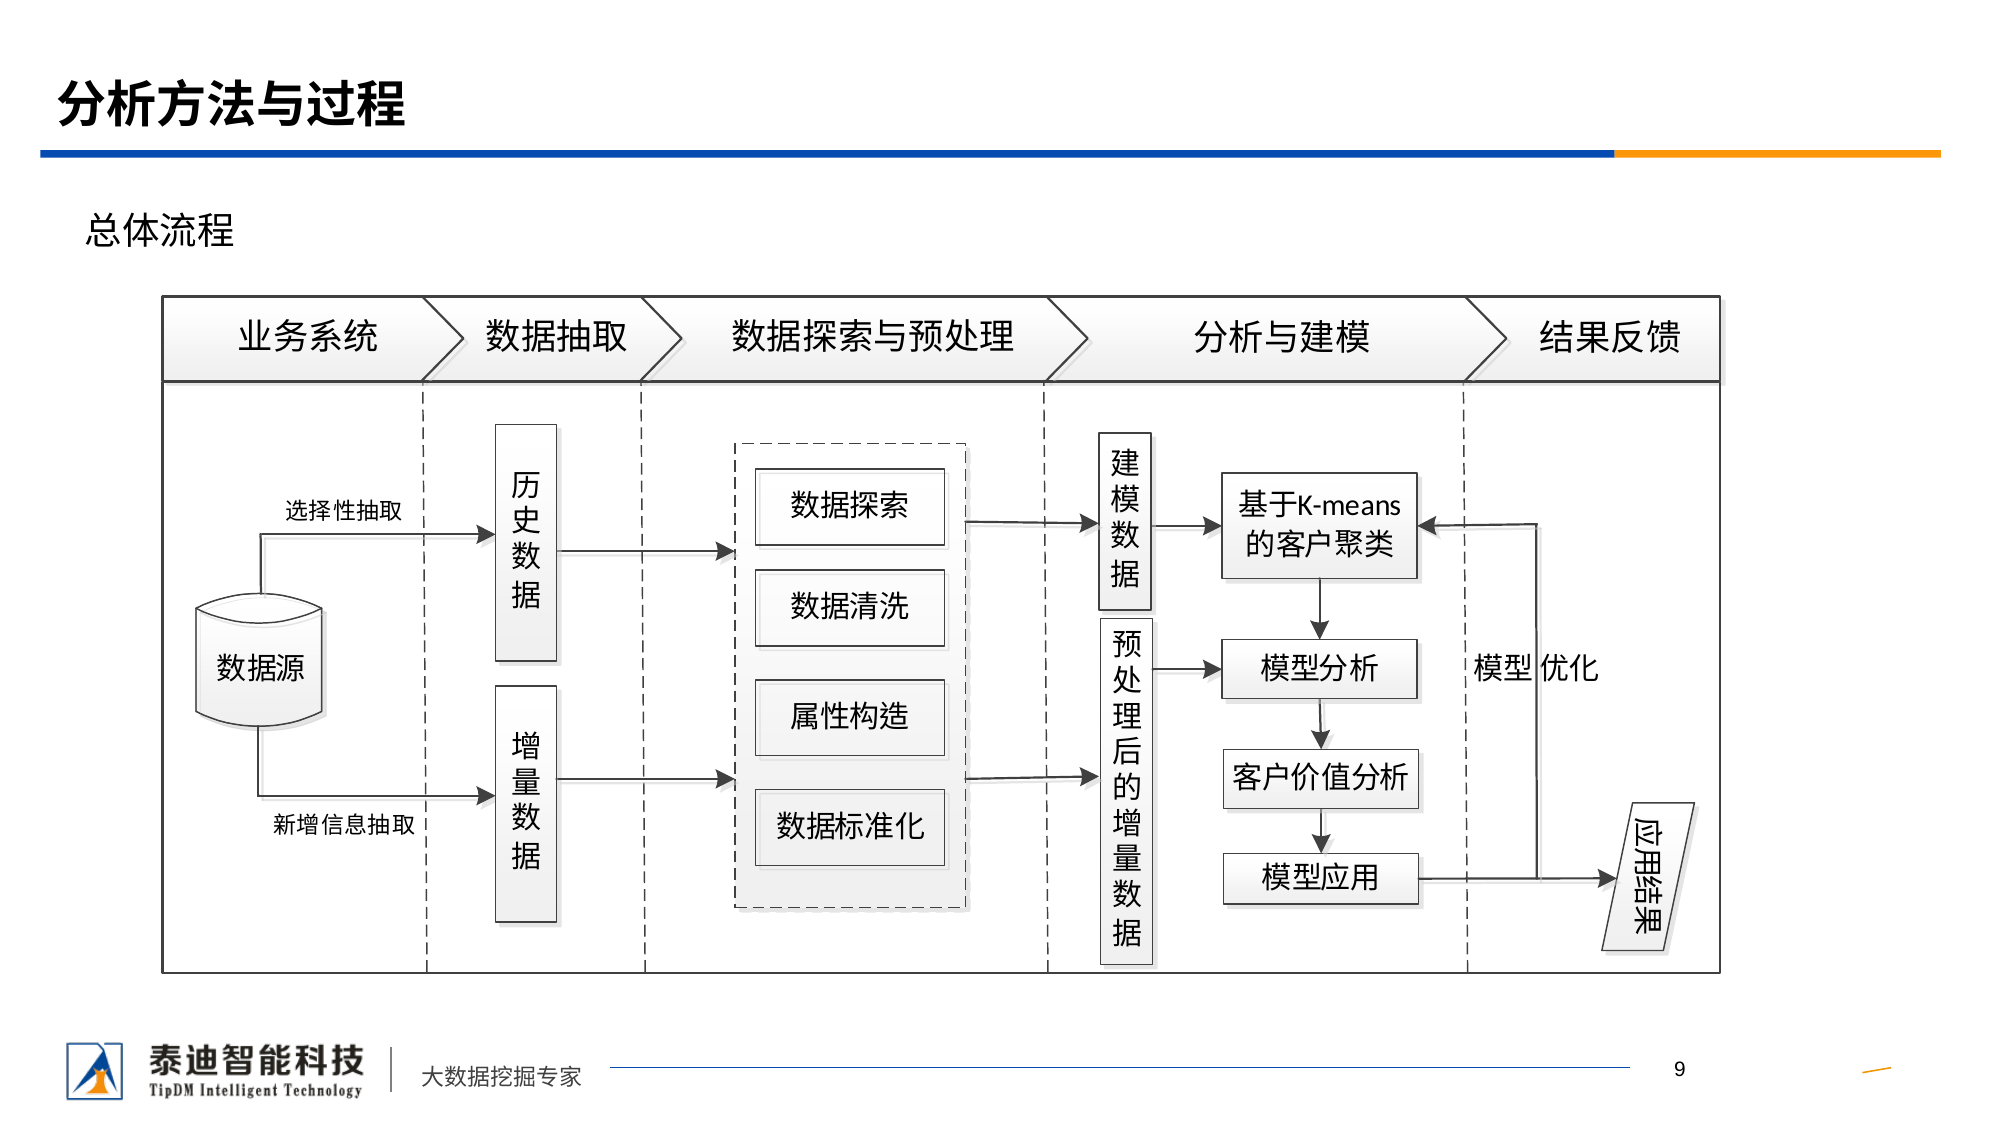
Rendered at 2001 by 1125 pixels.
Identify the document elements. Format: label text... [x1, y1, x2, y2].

title 分析方法与过程 [41, 58, 1843, 146]
picture [62, 1028, 368, 1107]
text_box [156, 290, 1728, 980]
list 总体流程 [69, 176, 1892, 1005]
